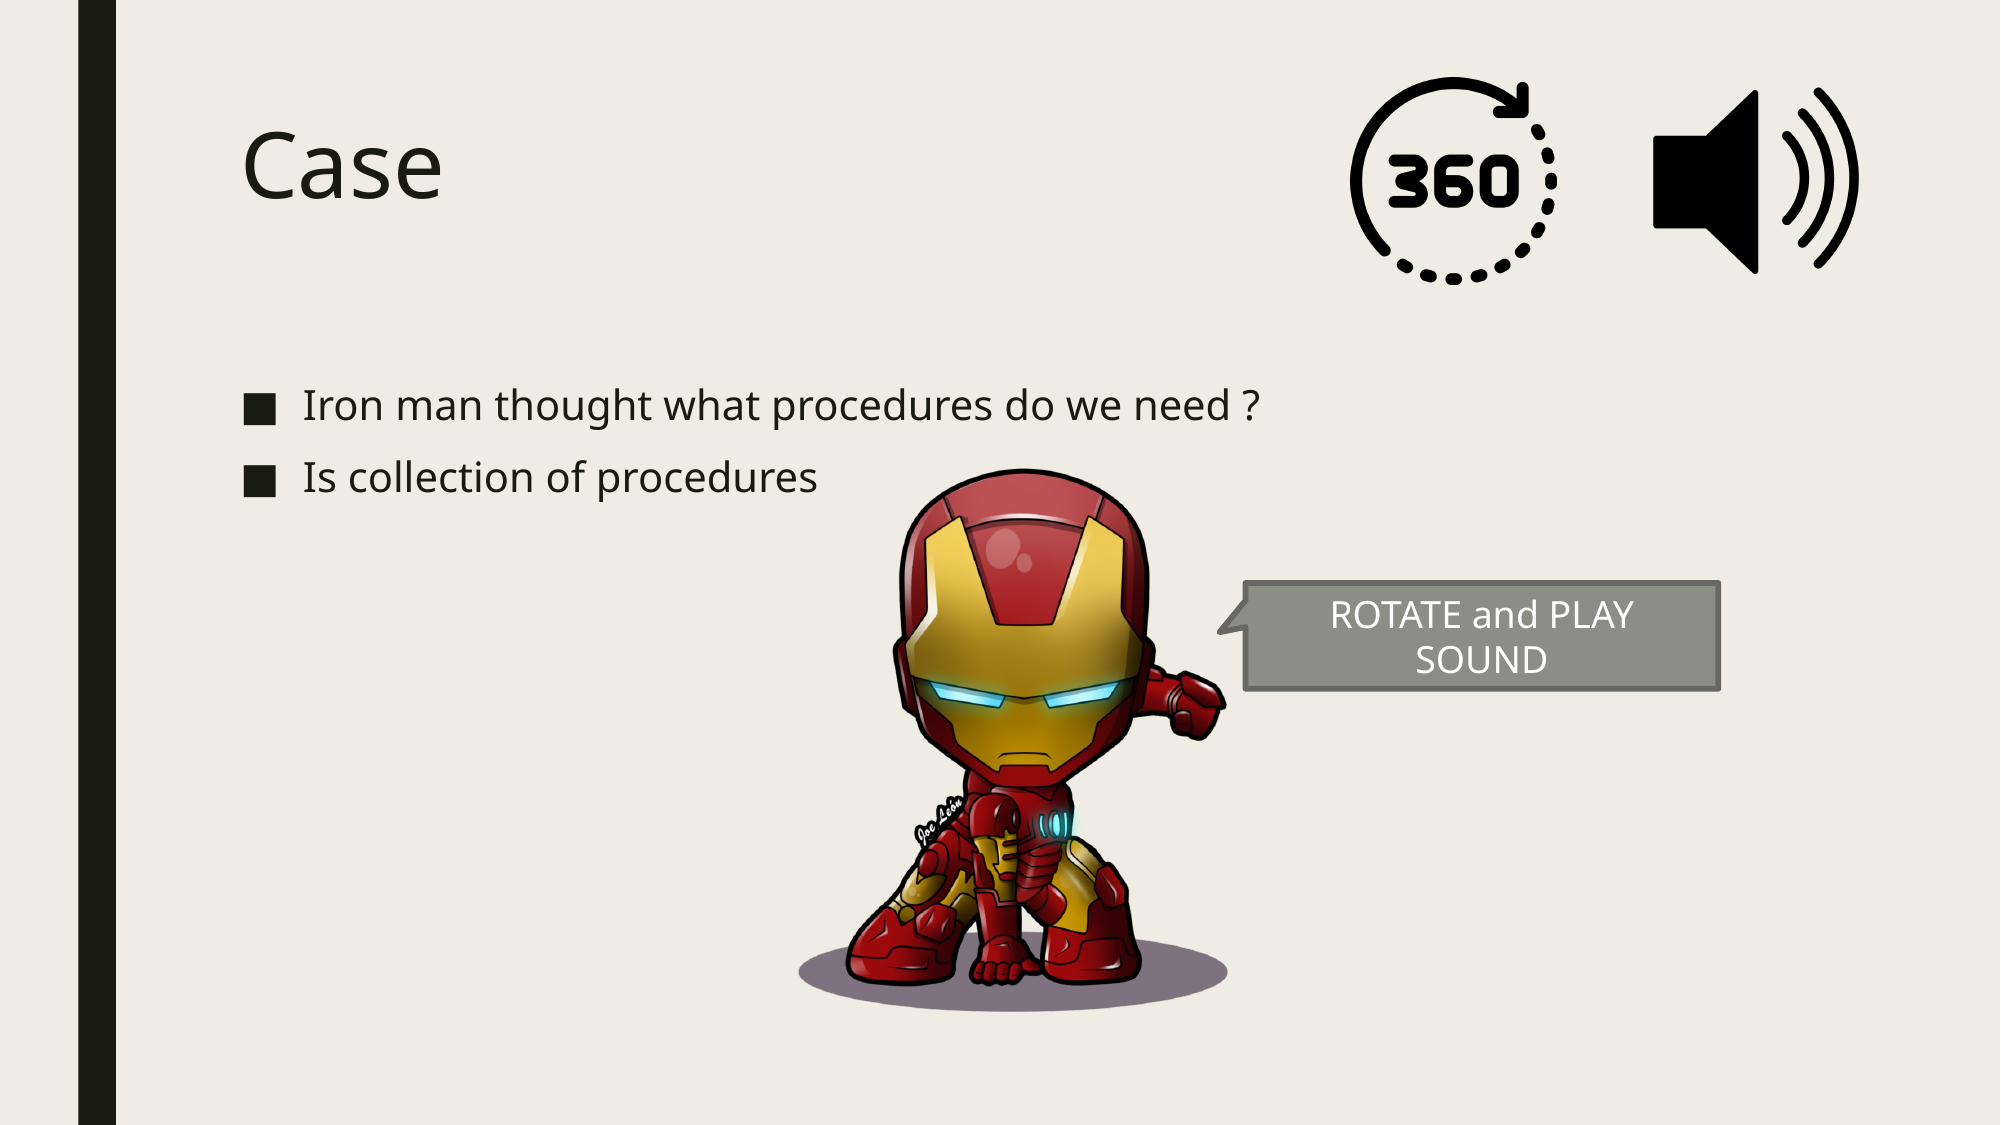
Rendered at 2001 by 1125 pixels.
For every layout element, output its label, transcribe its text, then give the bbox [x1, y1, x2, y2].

picture [1349, 77, 1557, 285]
title Case [225, 112, 1800, 357]
text_box ROTATE and PLAY SOUND [1228, 580, 1722, 692]
picture [796, 467, 1228, 1012]
list Iron man thought what procedures do we need ? Is collection of procedures [225, 375, 1800, 963]
picture [1619, 45, 1891, 317]
